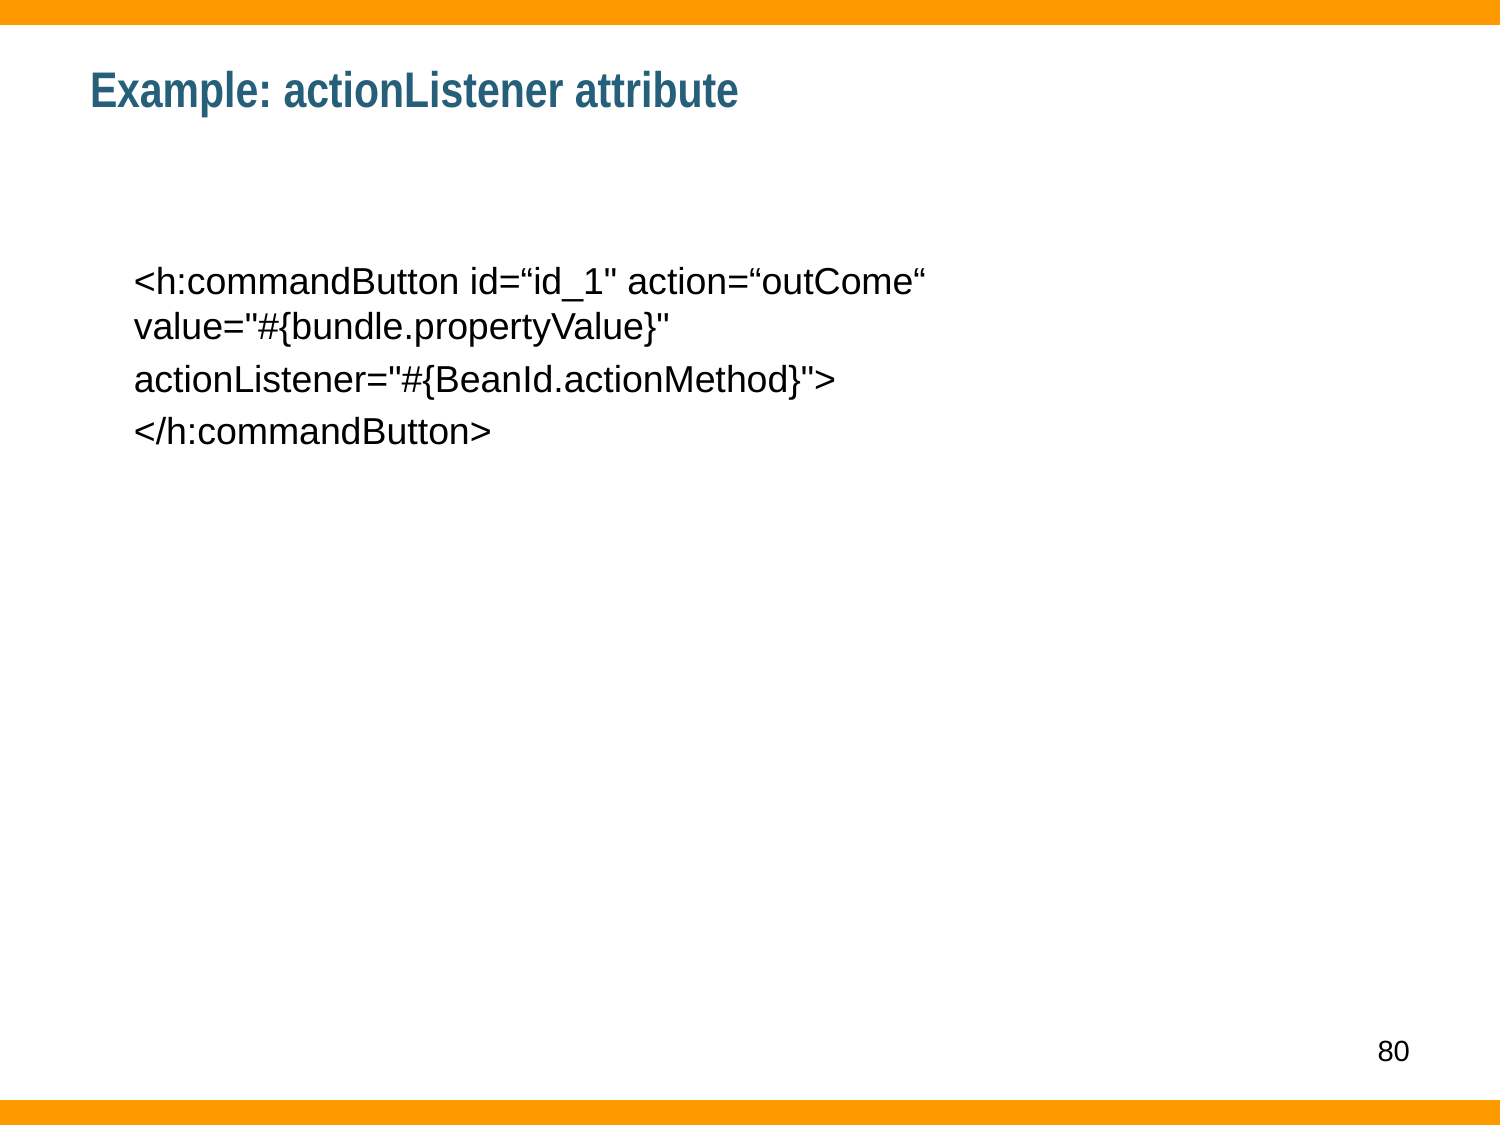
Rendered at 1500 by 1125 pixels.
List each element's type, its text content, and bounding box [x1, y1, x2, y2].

list <h:commandButton id=“id_1" action=“outCome“ value="#{bundle.propertyValue}" actionListener="#{BeanId.actionMethod}"> </h:commandButton> [62, 249, 1451, 926]
slide_number 80 [1074, 1024, 1426, 1103]
title Example: actionListener attribute [74, 37, 1426, 138]
